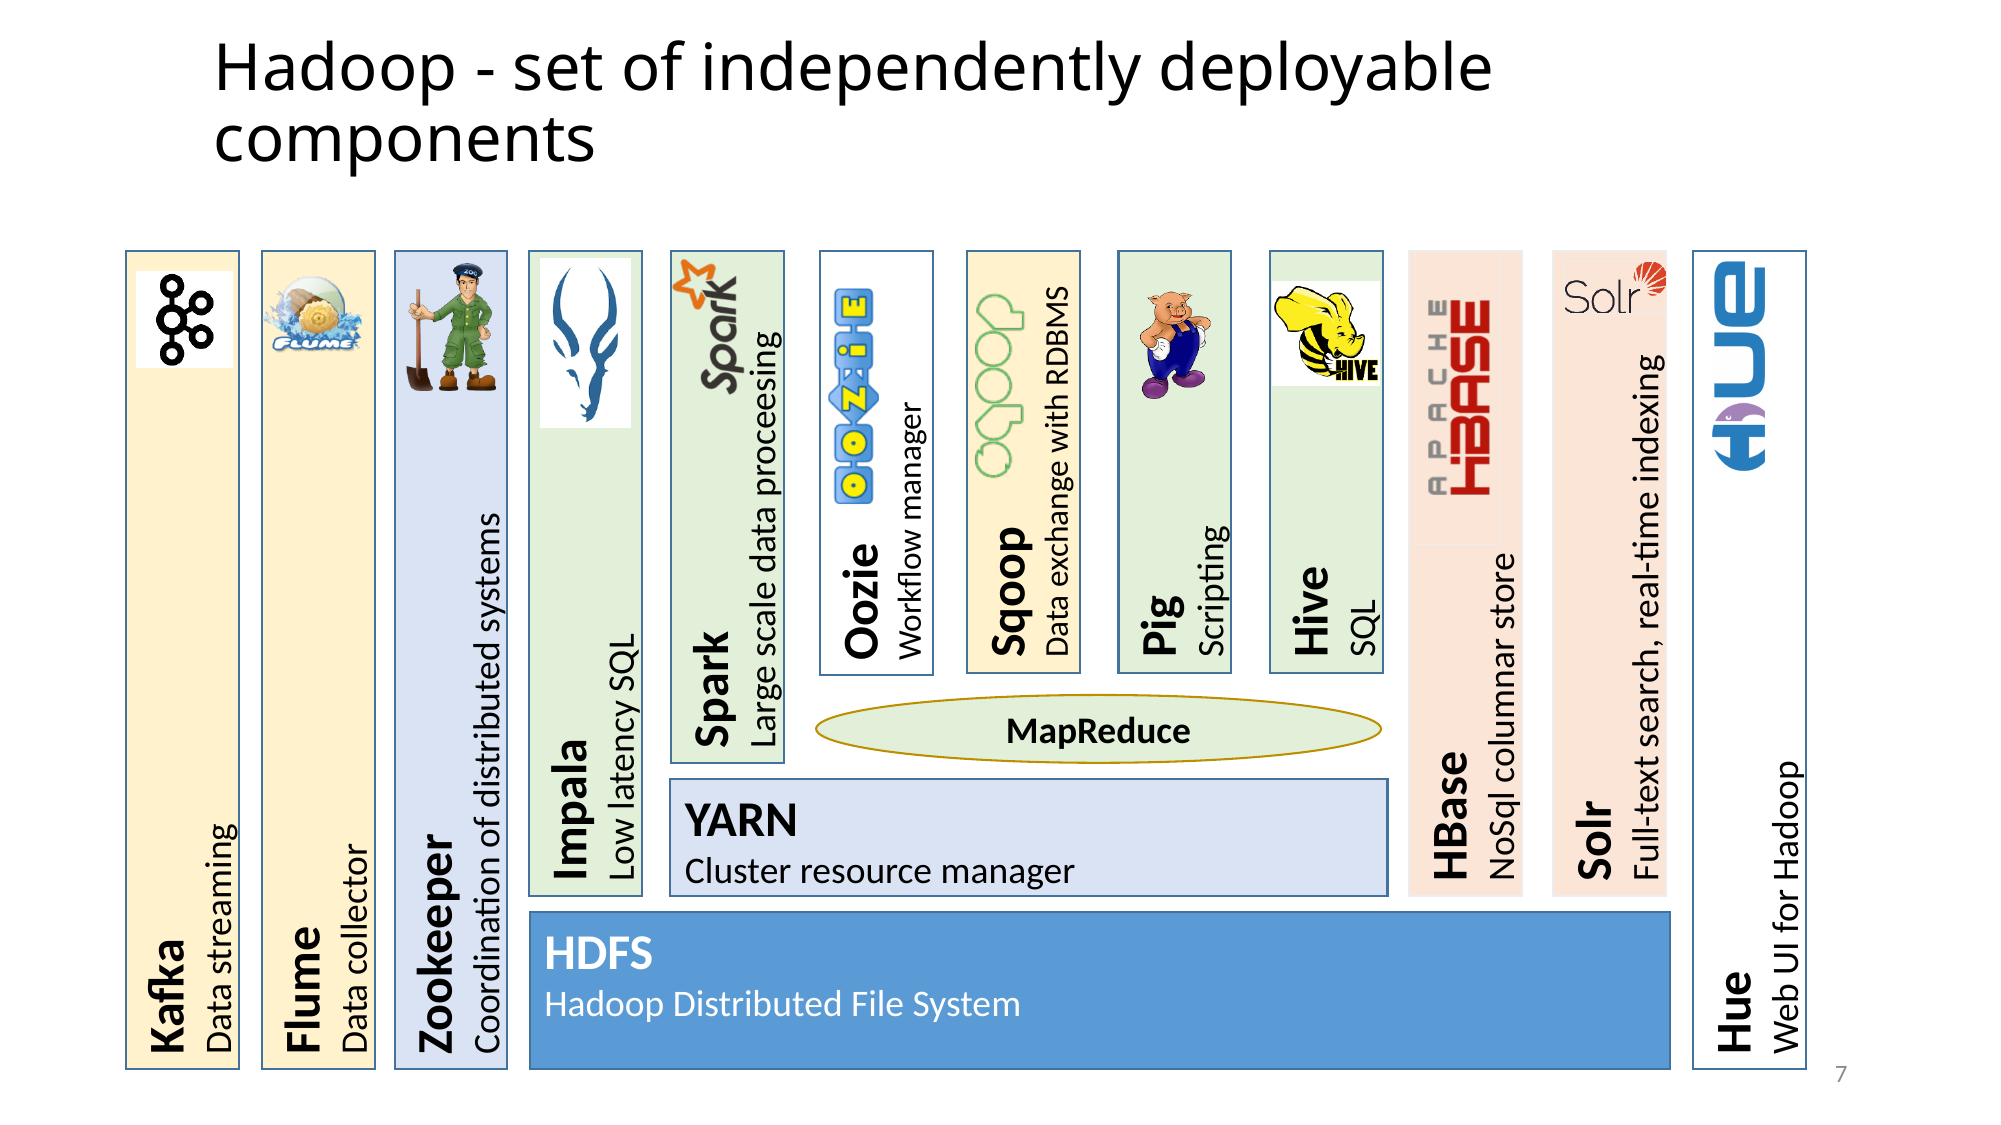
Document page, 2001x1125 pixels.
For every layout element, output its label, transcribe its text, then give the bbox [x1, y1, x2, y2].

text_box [966, 251, 1081, 673]
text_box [261, 251, 375, 1069]
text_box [394, 251, 508, 1069]
title Hadoop - set of independently deployable components [198, 26, 1708, 184]
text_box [1270, 251, 1384, 673]
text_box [1553, 251, 1667, 896]
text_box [1693, 251, 1807, 1069]
text_box MapReduce [815, 693, 1383, 764]
text_box HDFS Hadoop Distributed File System [529, 911, 1671, 1070]
text_box YARN Cluster resource manager [669, 778, 1389, 897]
slide_number 7 [1412, 1042, 1863, 1103]
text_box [670, 251, 784, 763]
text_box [1118, 251, 1232, 673]
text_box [1409, 251, 1523, 896]
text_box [820, 251, 934, 675]
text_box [126, 251, 240, 1069]
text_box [529, 251, 643, 896]
